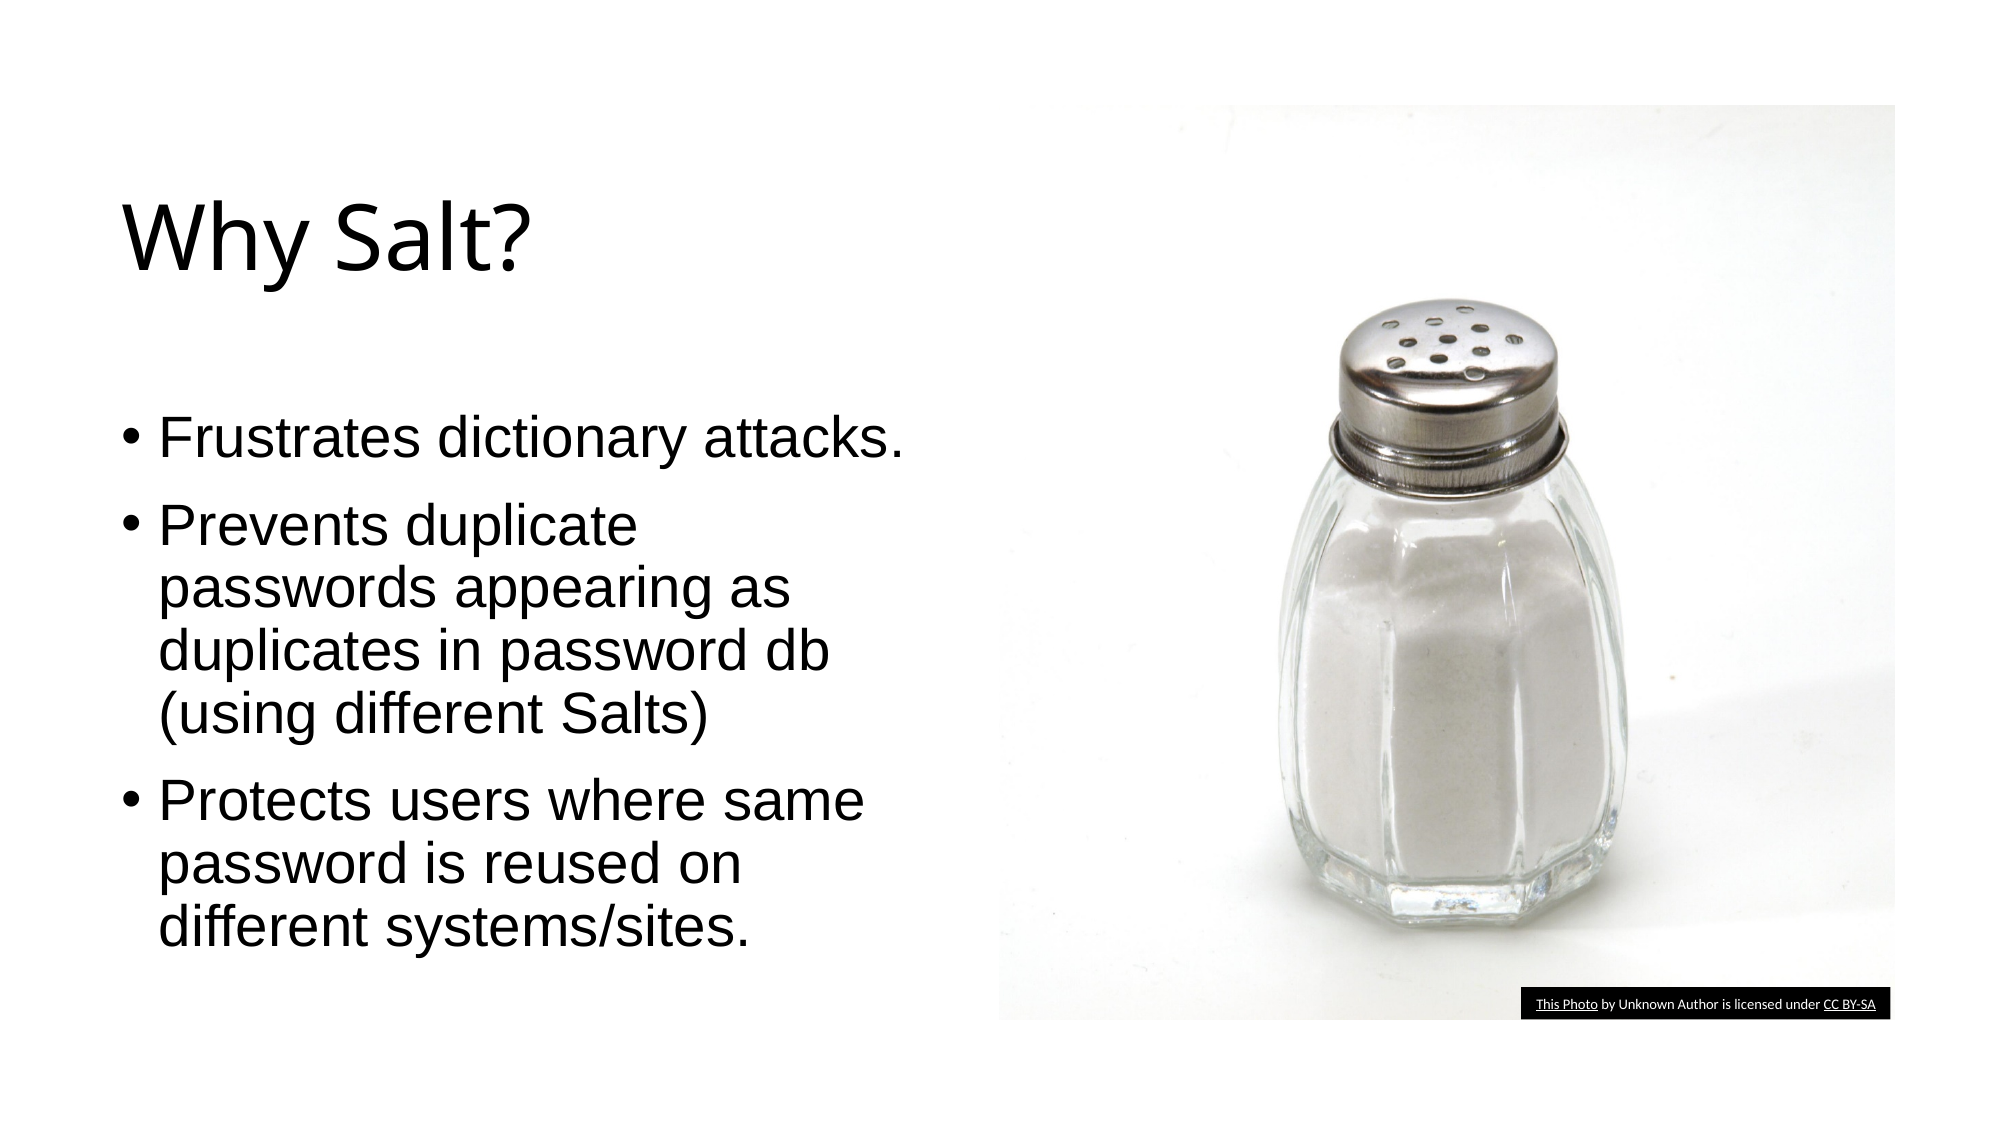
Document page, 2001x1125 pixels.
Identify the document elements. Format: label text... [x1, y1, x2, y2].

title Why Salt? [106, 103, 948, 379]
picture [999, 104, 1895, 1020]
list Frustrates dictionary attacks. Prevents duplicate passwords appearing as duplicates in password db (using different Salts) Protects users where same password is reused on different systems/sites. [106, 399, 948, 1021]
